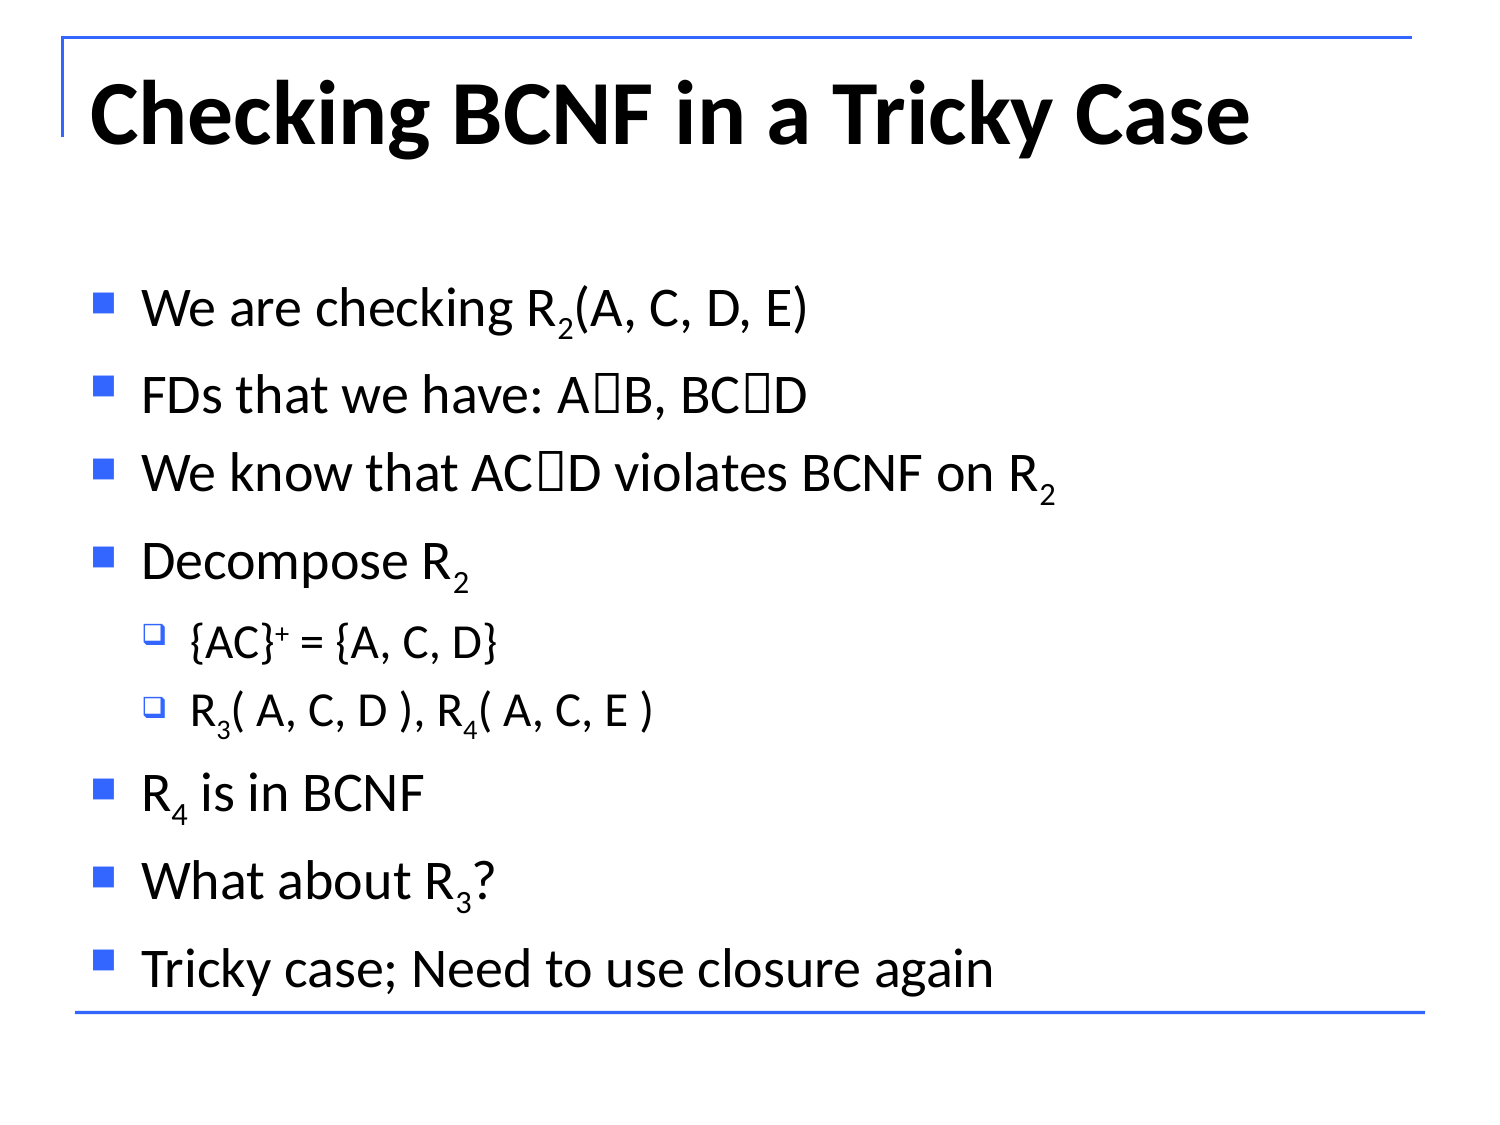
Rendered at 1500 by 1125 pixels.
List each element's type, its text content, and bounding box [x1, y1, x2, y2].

title Checking BCNF in a Tricky Case [74, 45, 1426, 233]
list We are checking R2(A, C, D, E) FDs that we have: AB, BCD We know that ACD violates BCNF on R2 Decompose R2 {AC}+ = {A, C, D} R3( A, C, D ), R4( A, C, E ) R4 is in BCNF What about R3? Tricky case; Need to use closure again [74, 262, 1426, 1006]
